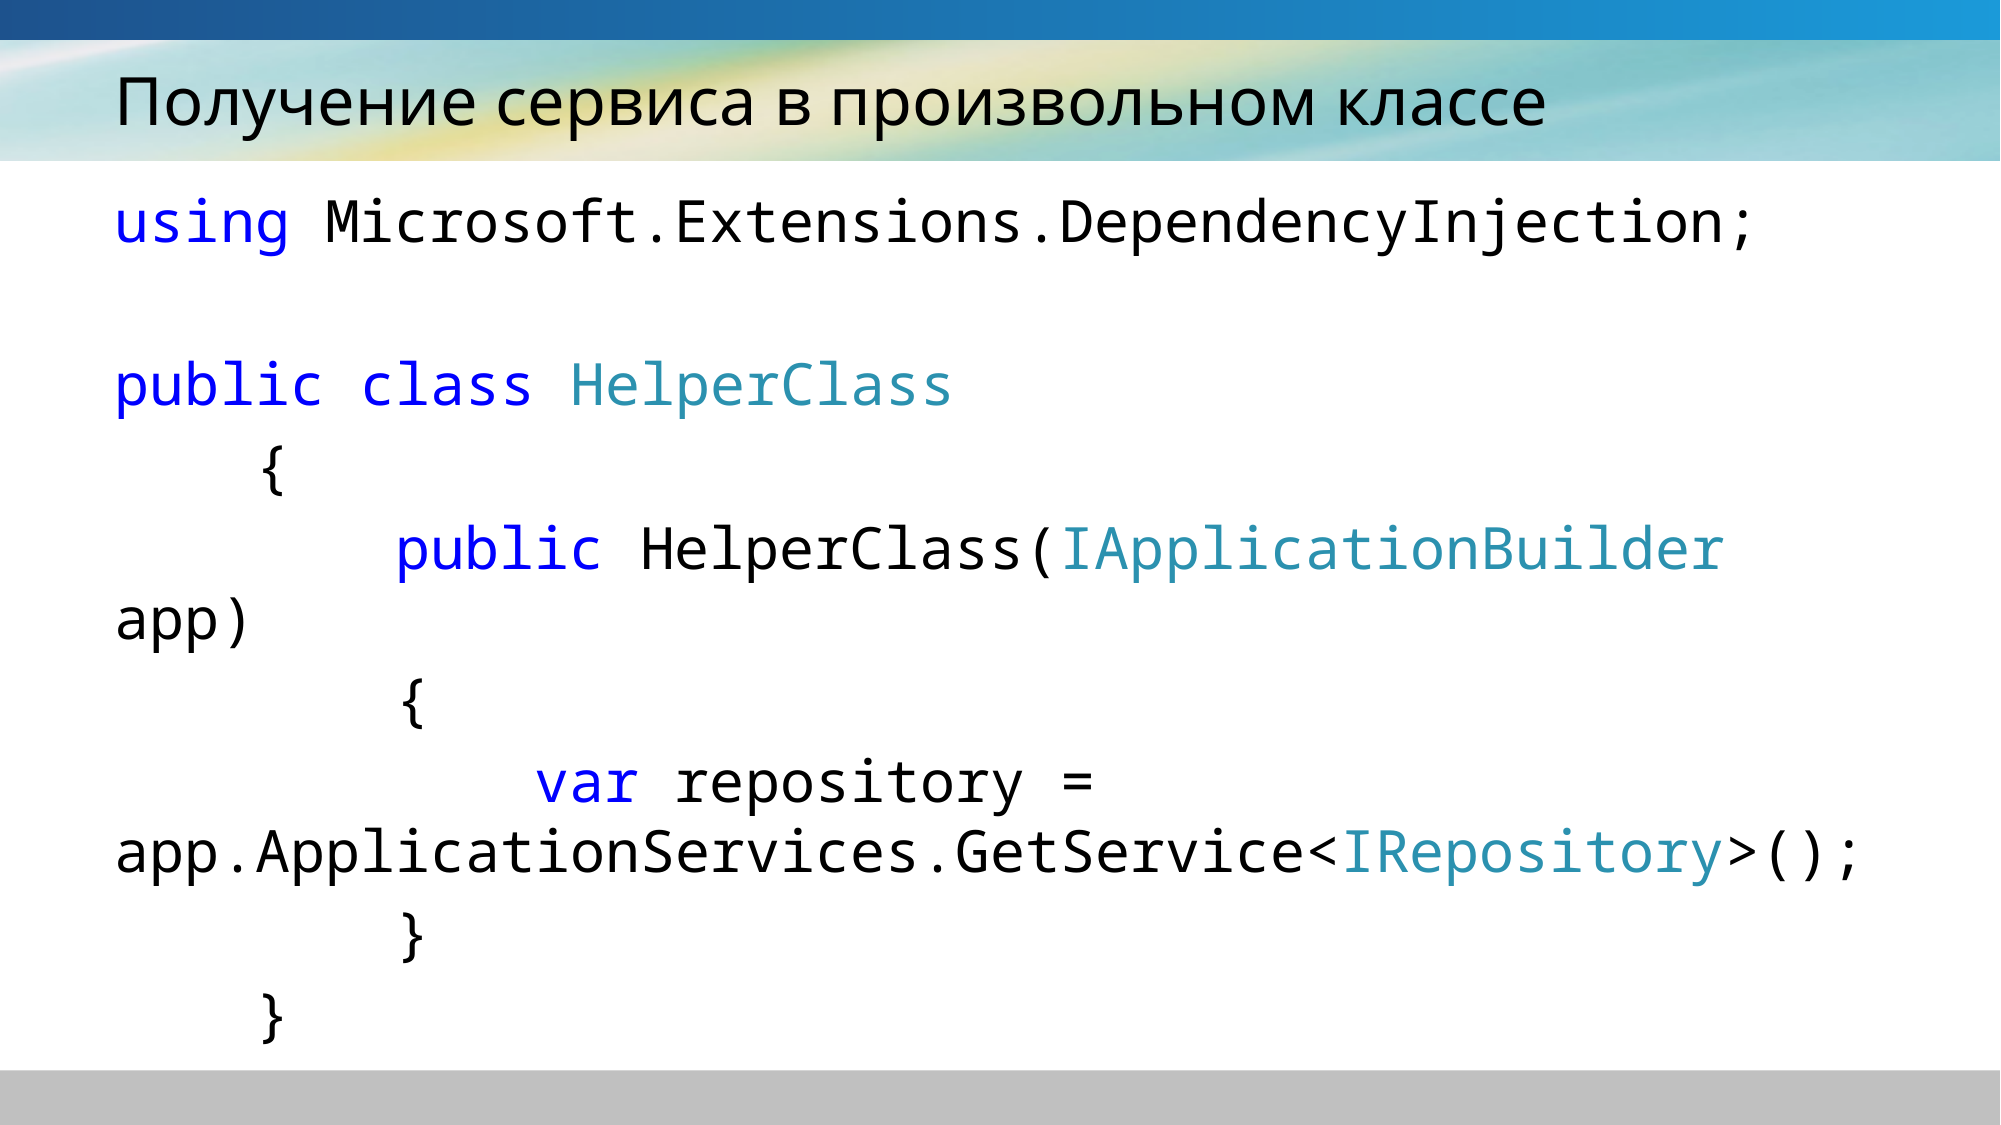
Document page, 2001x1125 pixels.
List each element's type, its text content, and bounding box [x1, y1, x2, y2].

title Получение сервиса в произвольном классе [99, 52, 1901, 145]
picture [0, 39, 2000, 161]
list using Microsoft.Extensions.DependencyInjection; public class HelperClass { public HelperClass(IApplicationBuilder app) { var repository = app.ApplicationServices.GetService<IRepository>(); } } [99, 176, 1901, 1038]
